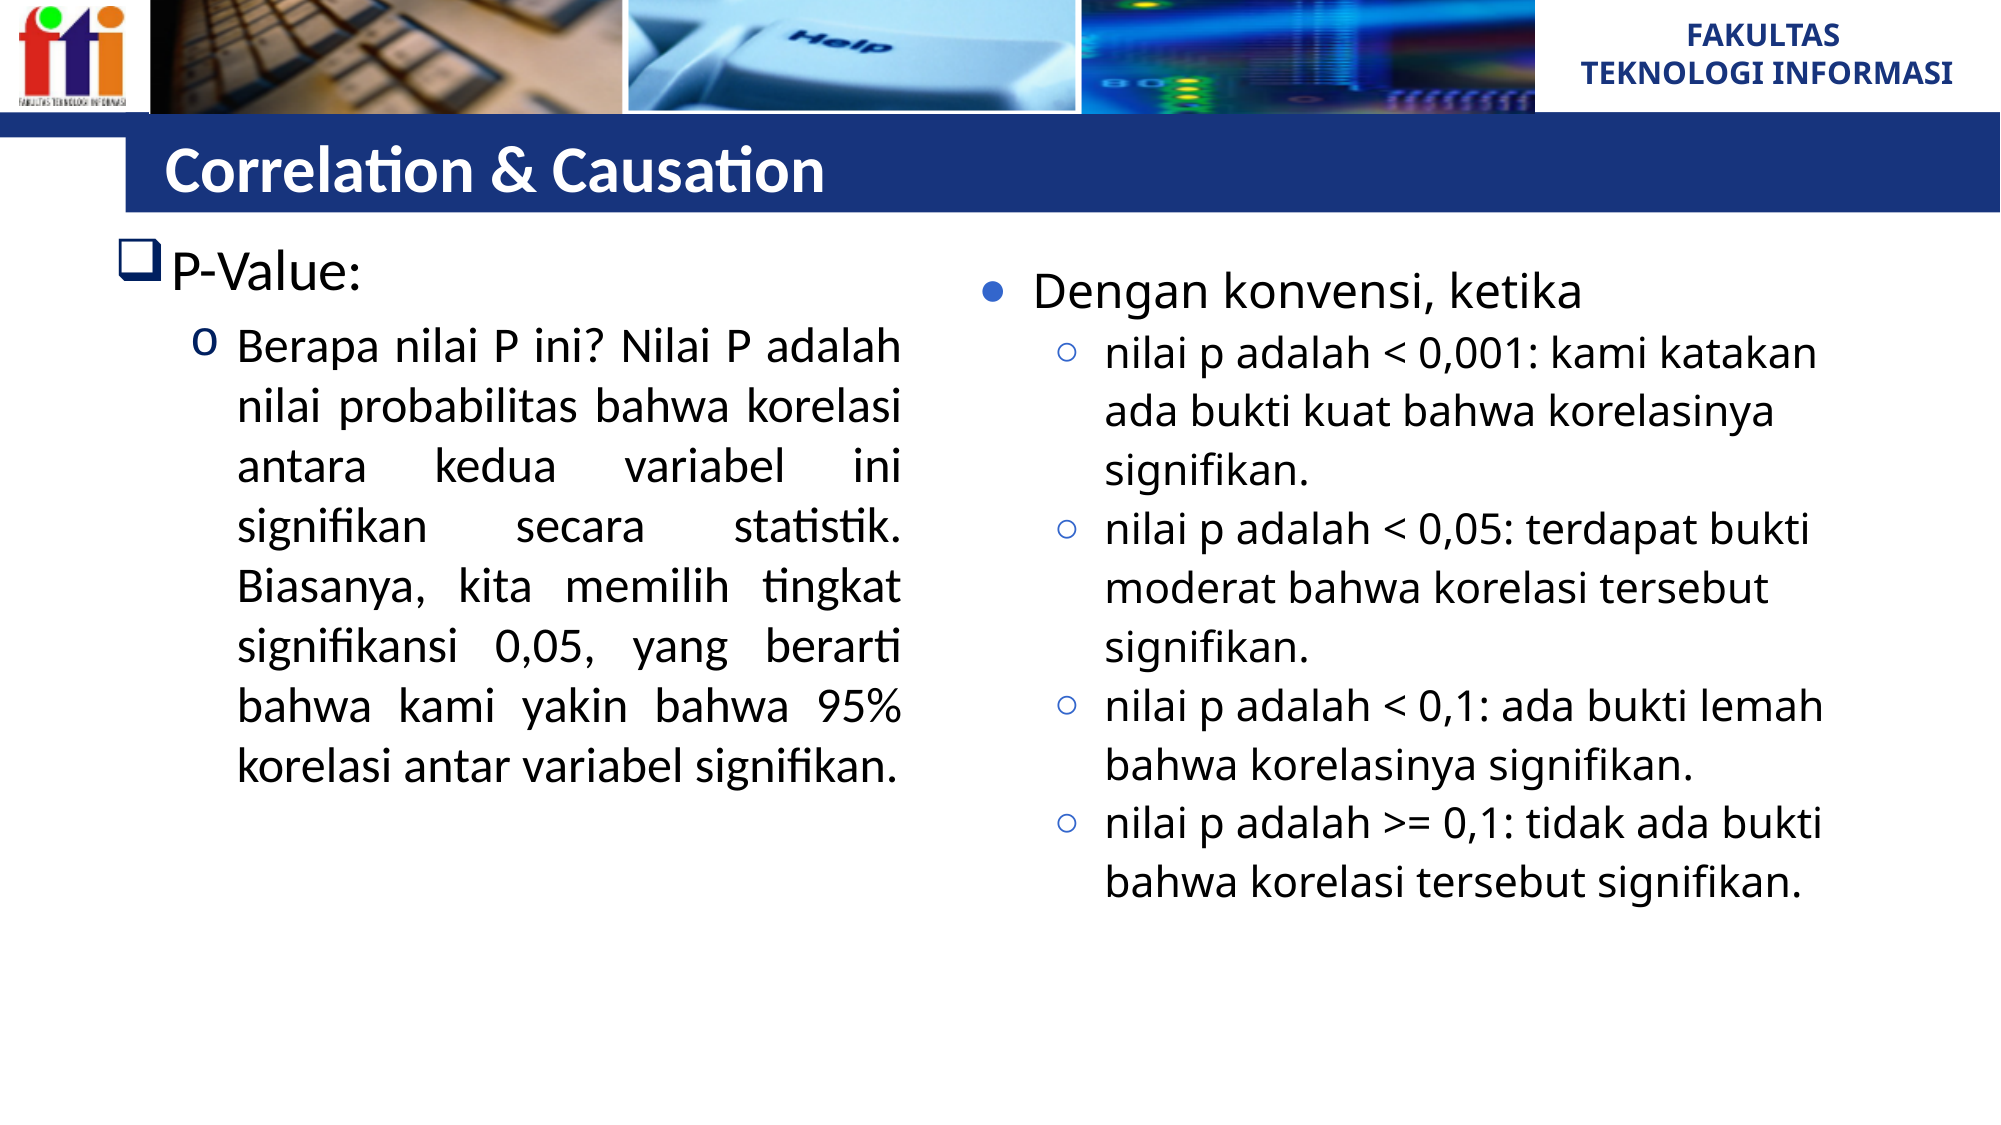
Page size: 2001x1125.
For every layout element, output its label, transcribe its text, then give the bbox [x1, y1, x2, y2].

picture [149, 0, 1535, 114]
picture [19, 6, 126, 106]
title Correlation & Causation [149, 119, 1934, 213]
list P-Value: Berapa nilai P ini? Nilai P adalah nilai probabilitas bahwa korelasi antara kedua variabel ini signifikan secara statistik. Biasanya, kita memilih tingkat signifikansi 0,05, yang berarti bahwa kami yakin bahwa 95% korelasi antar variabel signifikan. [99, 224, 918, 1038]
text_box Dengan konvensi, ketika nilai p adalah < 0,001: kami katakan ada bukti kuat bahwa korelasinya signifikan. nilai p adalah < 0,05: terdapat bukti moderat bahwa korelasi tersebut signifikan. nilai p adalah < 0,1: ada bukti lemah bahwa korelasinya signifikan. nilai p adalah >= 0,1: tidak ada bukti bahwa korelasi tersebut signifikan. [940, 231, 1869, 1026]
